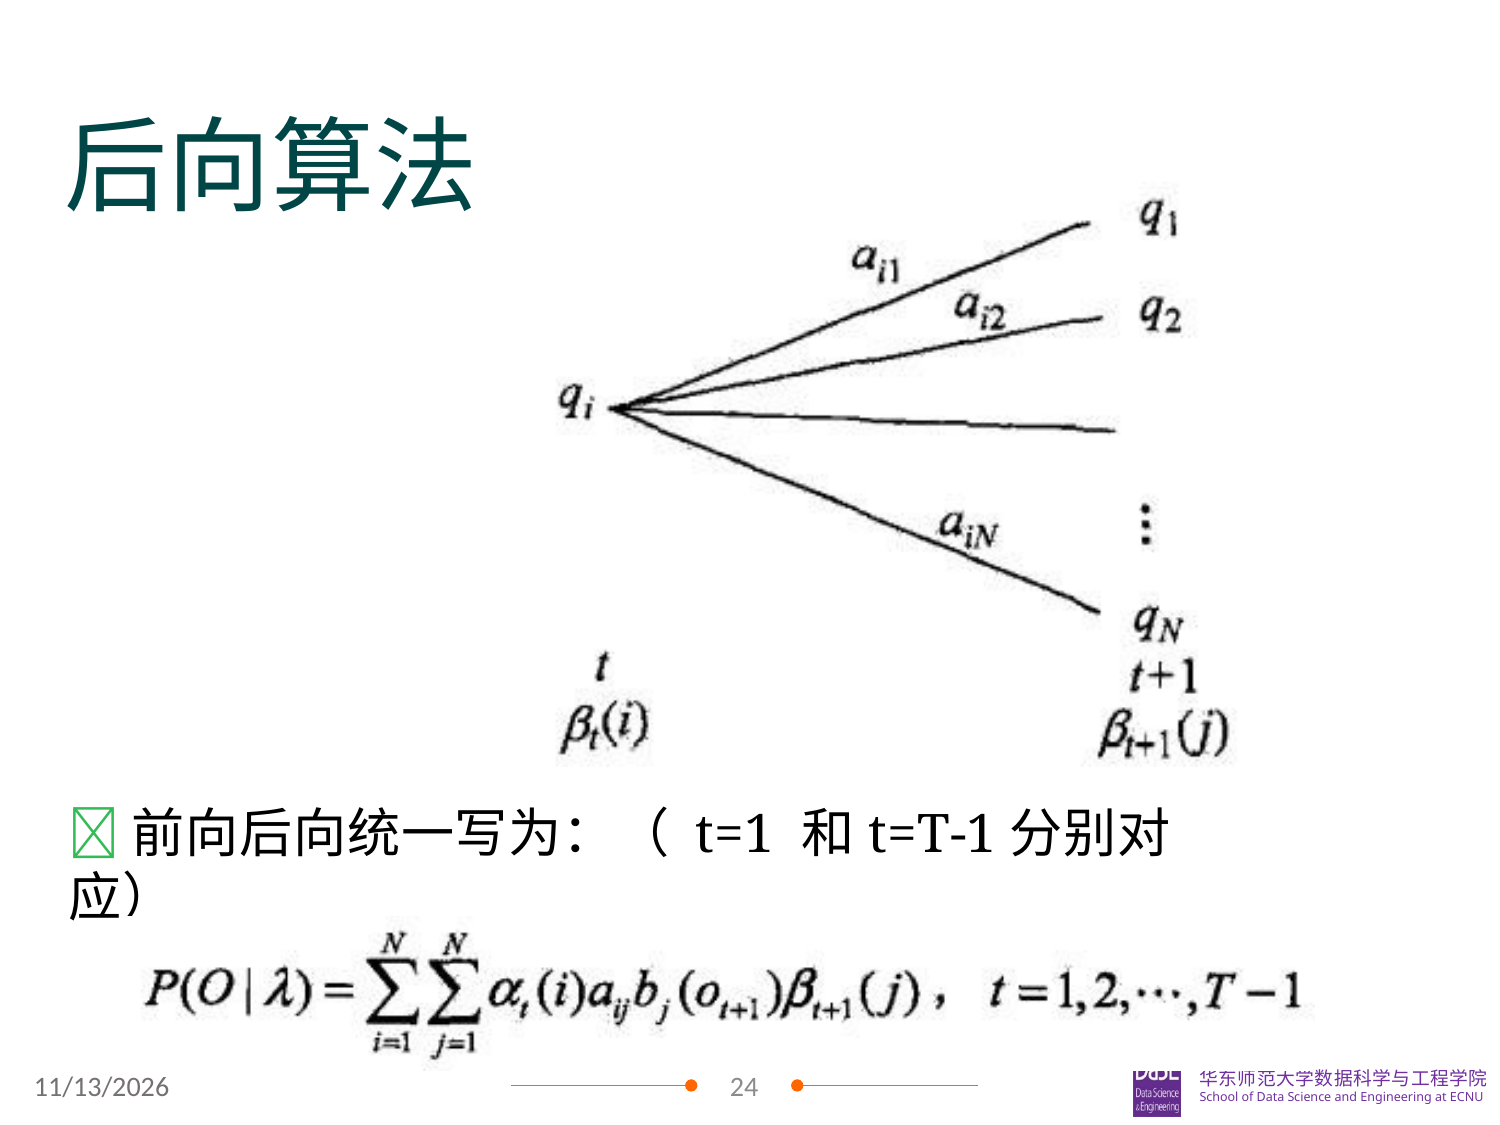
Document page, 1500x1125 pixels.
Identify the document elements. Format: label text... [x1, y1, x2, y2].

text_box 后向算法 [62, 100, 484, 225]
text_box [537, 163, 1252, 767]
text_box 前向后向统一写为：（ t=1 和t=T-1分别对应） [65, 799, 1201, 927]
text_box [124, 916, 1315, 1071]
picture [1133, 1071, 1181, 1117]
